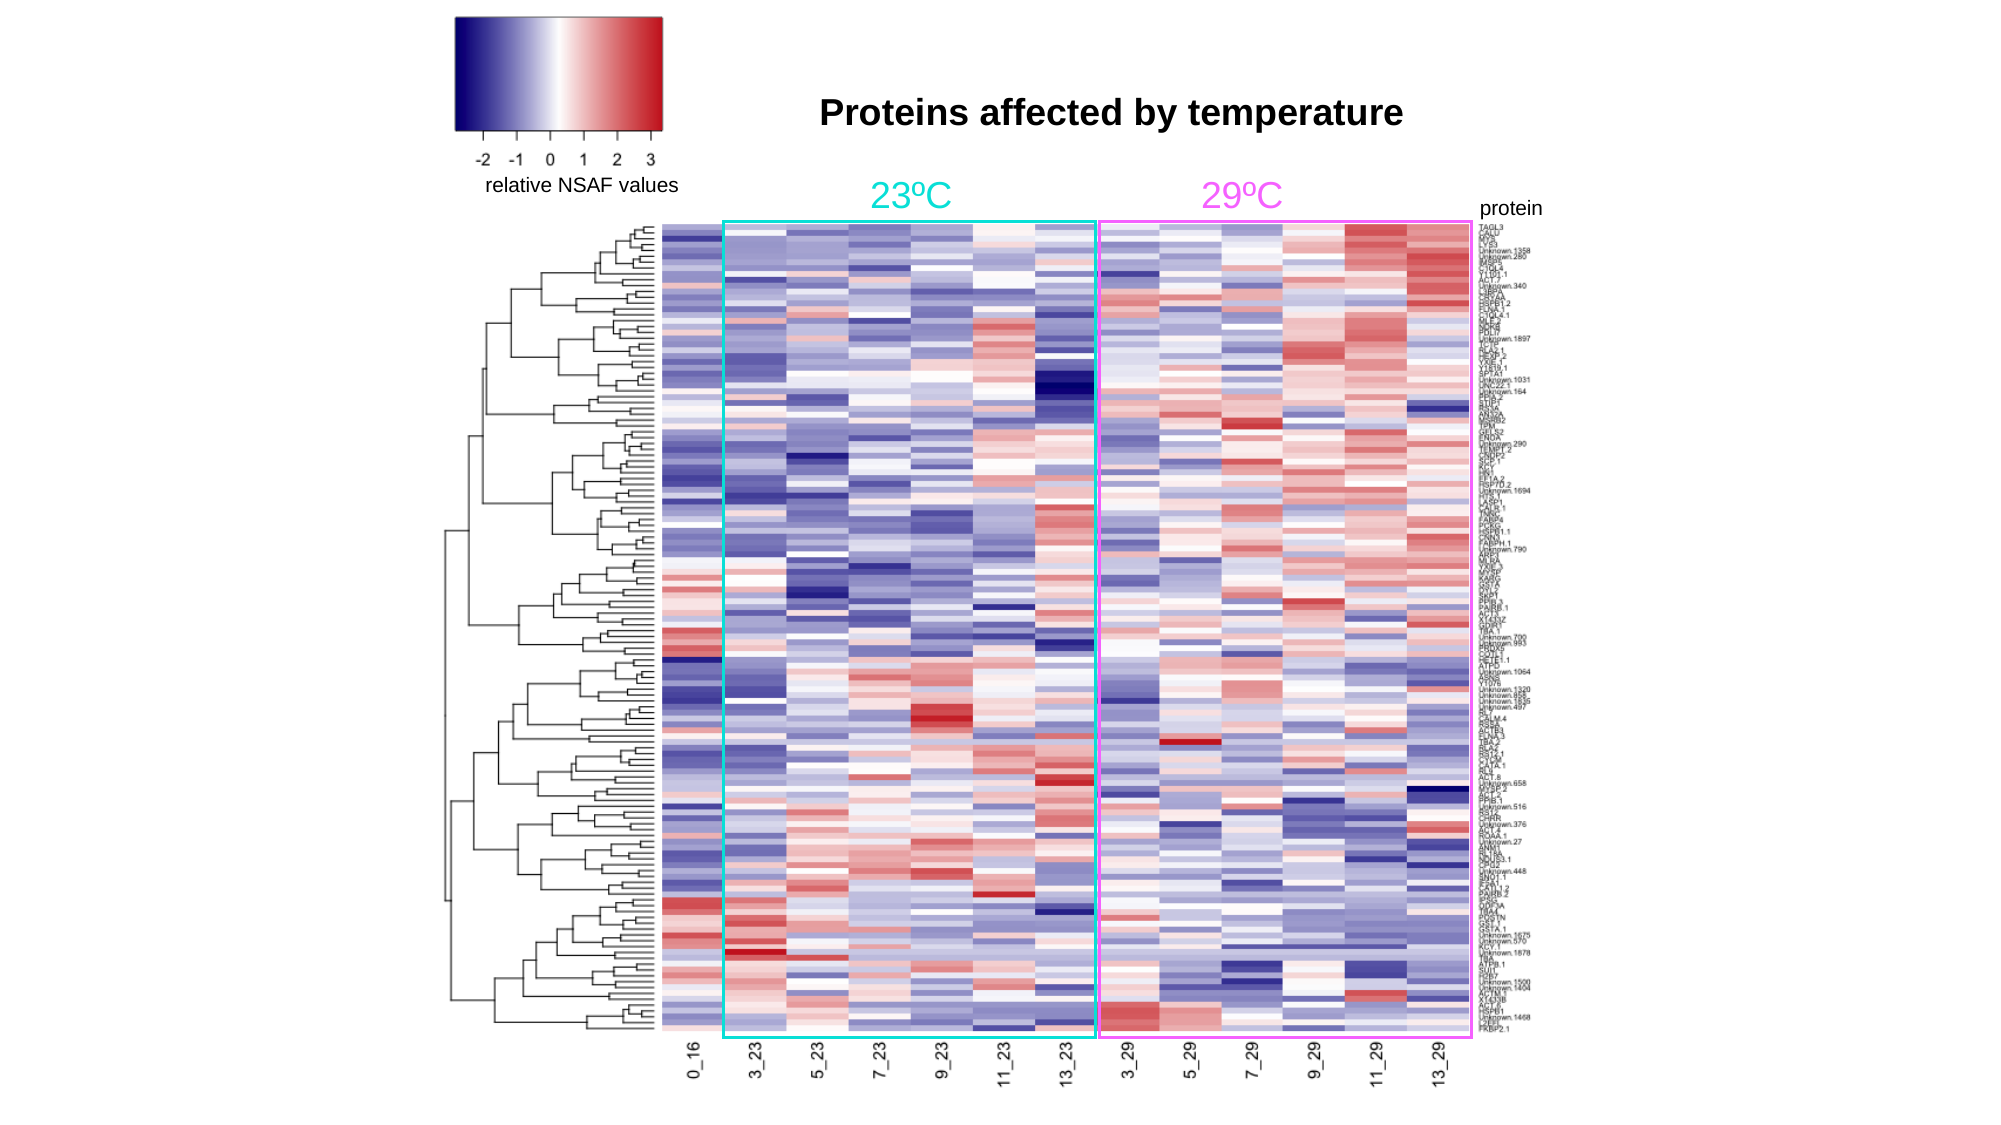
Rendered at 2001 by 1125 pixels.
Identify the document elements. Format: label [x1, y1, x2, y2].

picture [437, 0, 1563, 1125]
